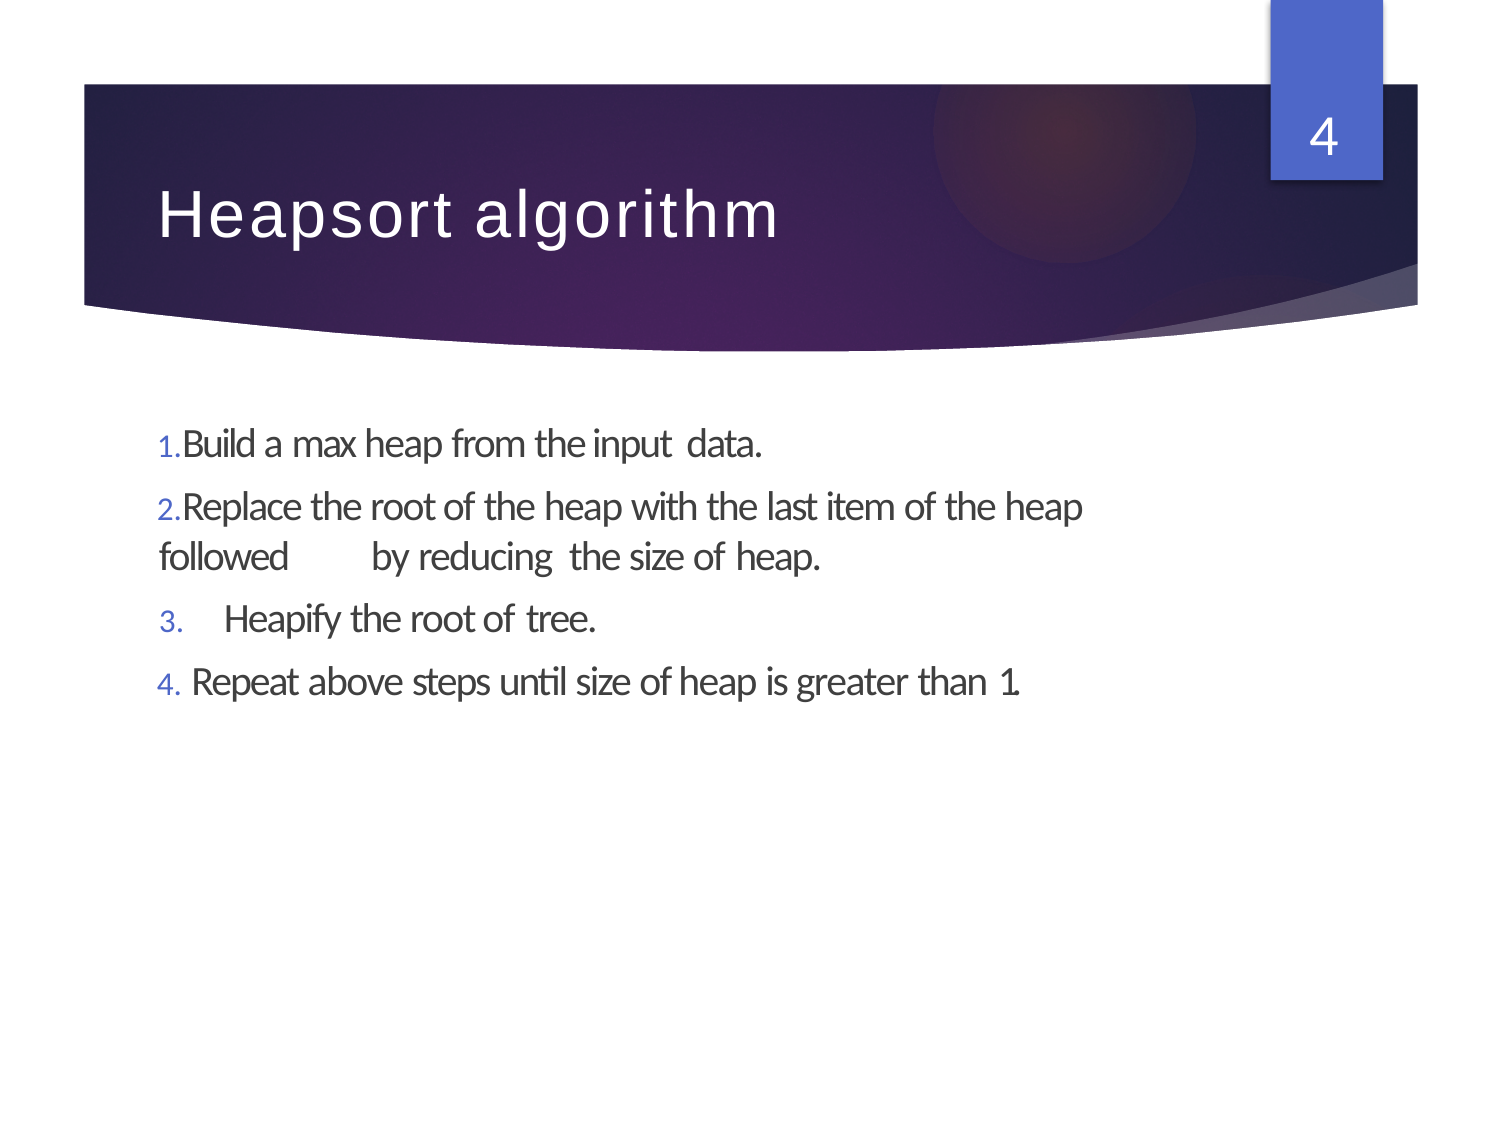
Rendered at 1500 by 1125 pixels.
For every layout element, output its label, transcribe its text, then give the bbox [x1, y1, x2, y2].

title Heapsort algorithm [142, 152, 1183, 269]
slide_number 4 [1259, 48, 1390, 175]
list Build a max heap from the input data. Replace the root of the heap with the last item of the heap followed by reducing the size of heap. Heapify the root of tree. Repeat above steps until size of heap is greater than 1. [141, 408, 1183, 988]
